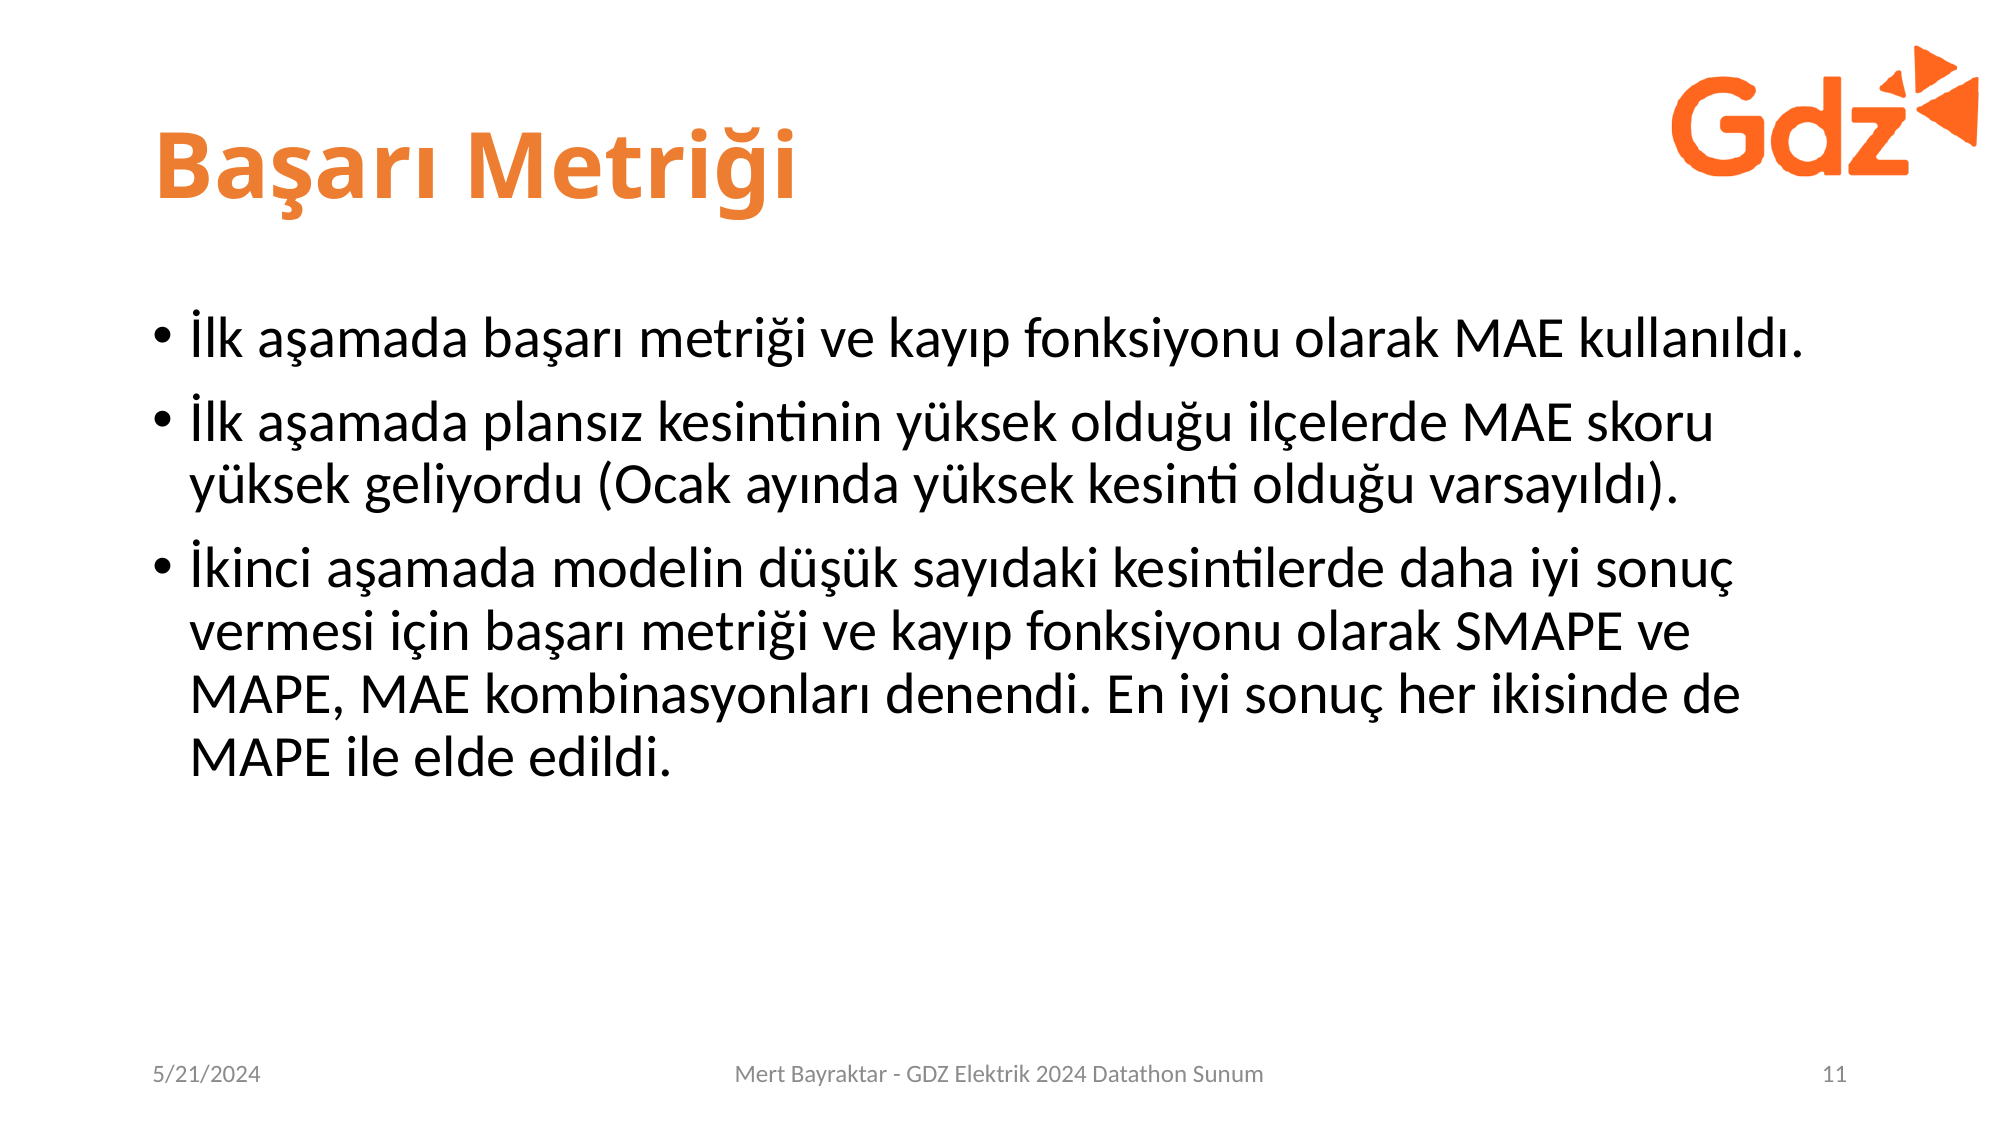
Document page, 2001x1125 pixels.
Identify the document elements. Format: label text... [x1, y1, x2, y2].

title Başarı Metriği [137, 59, 1863, 278]
slide_number 11 [1412, 1042, 1863, 1103]
picture [1649, 13, 2000, 208]
list İlk aşamada başarı metriği ve kayıp fonksiyonu olarak MAE kullanıldı. İlk aşamada plansız kesintinin yüksek olduğu ilçelerde MAE skoru yüksek geliyordu (Ocak ayında yüksek kesinti olduğu varsayıldı). İkinci aşamada modelin düşük sayıdaki kesintilerde daha iyi sonuç vermesi için başarı metriği ve kayıp fonksiyonu olarak SMAPE ve MAPE, MAE kombinasyonları denendi. En iyi sonuç her ikisinde de MAPE ile elde edildi. [137, 299, 1863, 1014]
footer Mert Bayraktar - GDZ Elektrik 2024 Datathon Sunum [662, 1042, 1338, 1103]
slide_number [137, 1042, 588, 1103]
